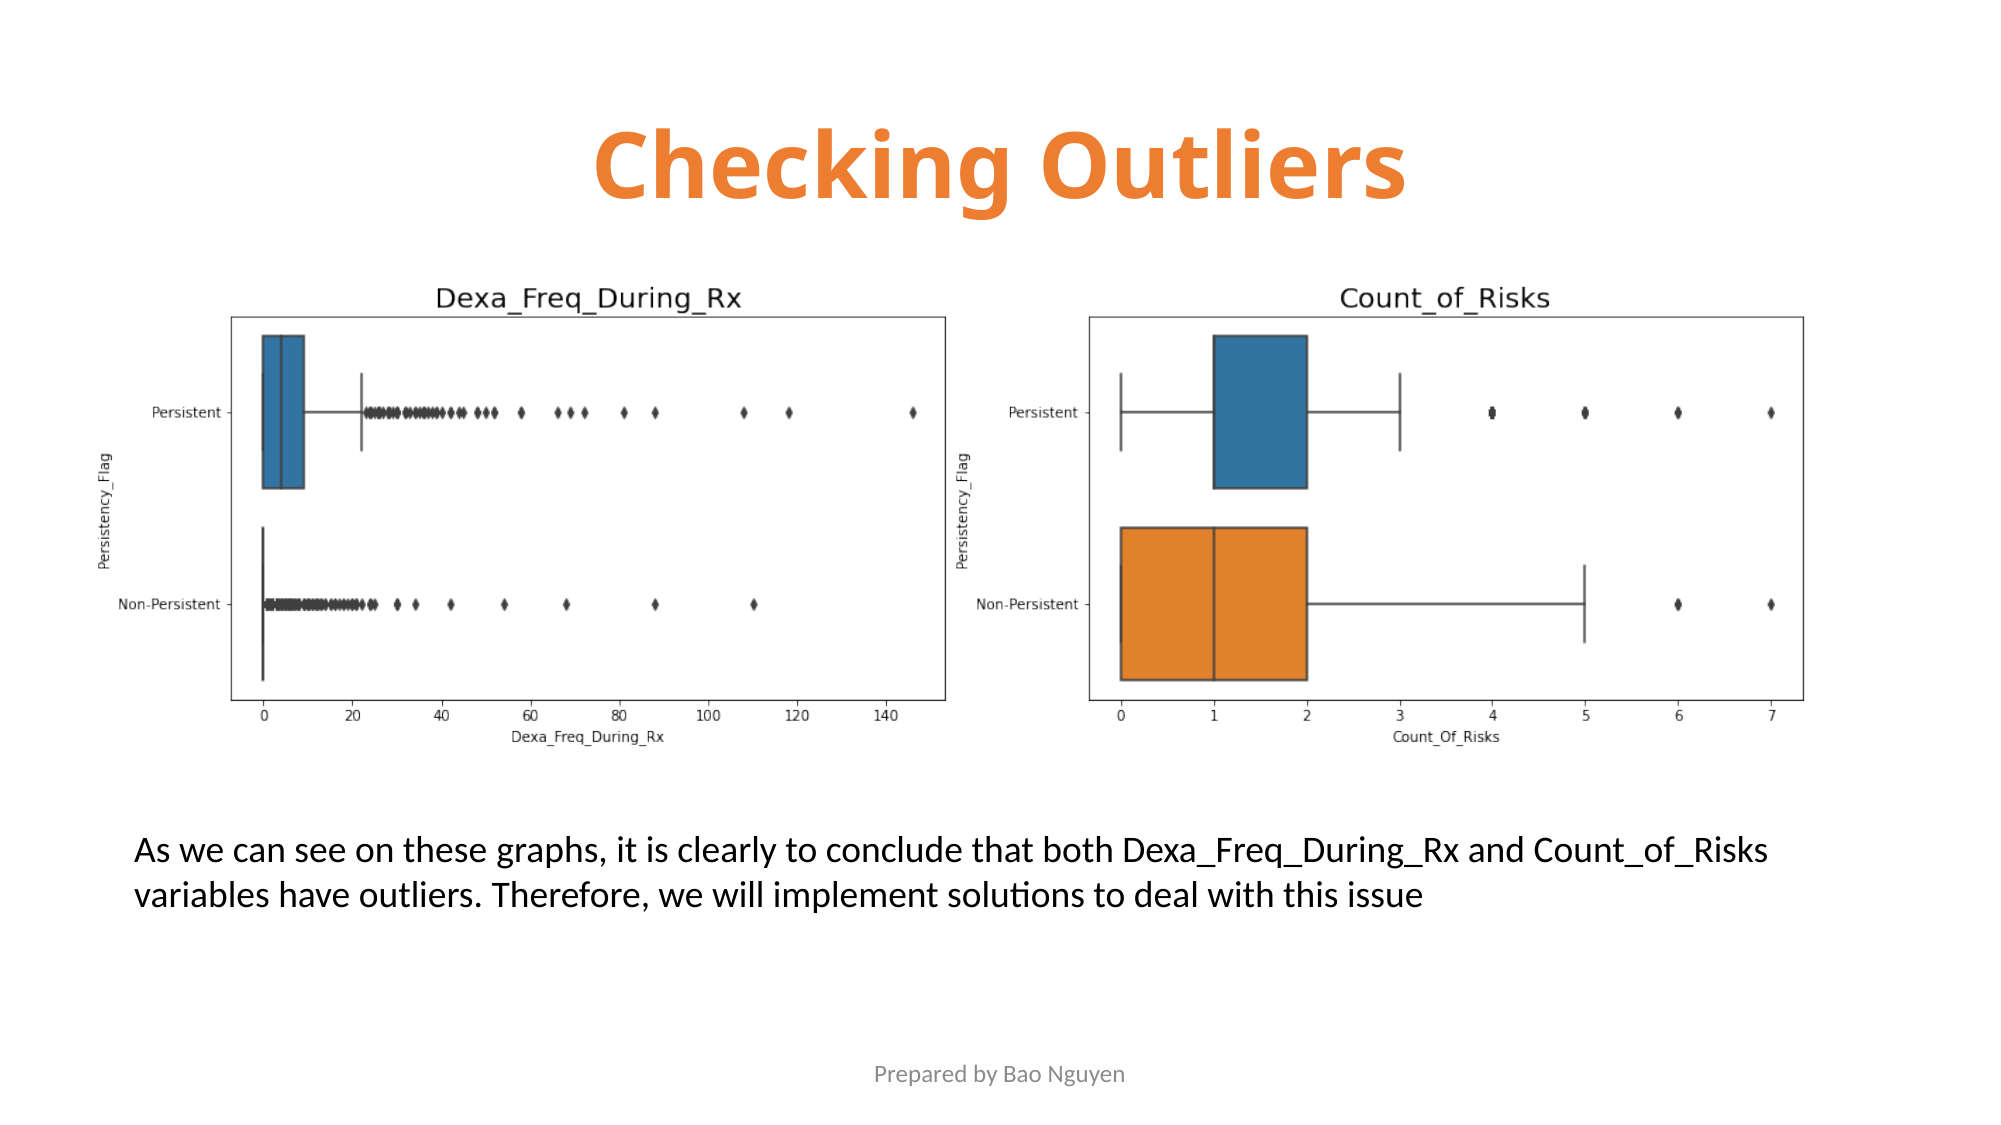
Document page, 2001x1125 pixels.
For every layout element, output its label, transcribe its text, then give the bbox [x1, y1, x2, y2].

title Checking Outliers [137, 59, 1863, 278]
footer Prepared by Bao Nguyen [662, 1042, 1338, 1103]
text_box As we can see on these graphs, it is clearly to conclude that both Dexa_Freq_During_Rx and Count_of_Risks variables have outliers. Therefore, we will implement solutions to deal with this issue [119, 817, 1813, 1012]
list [87, 277, 1813, 755]
